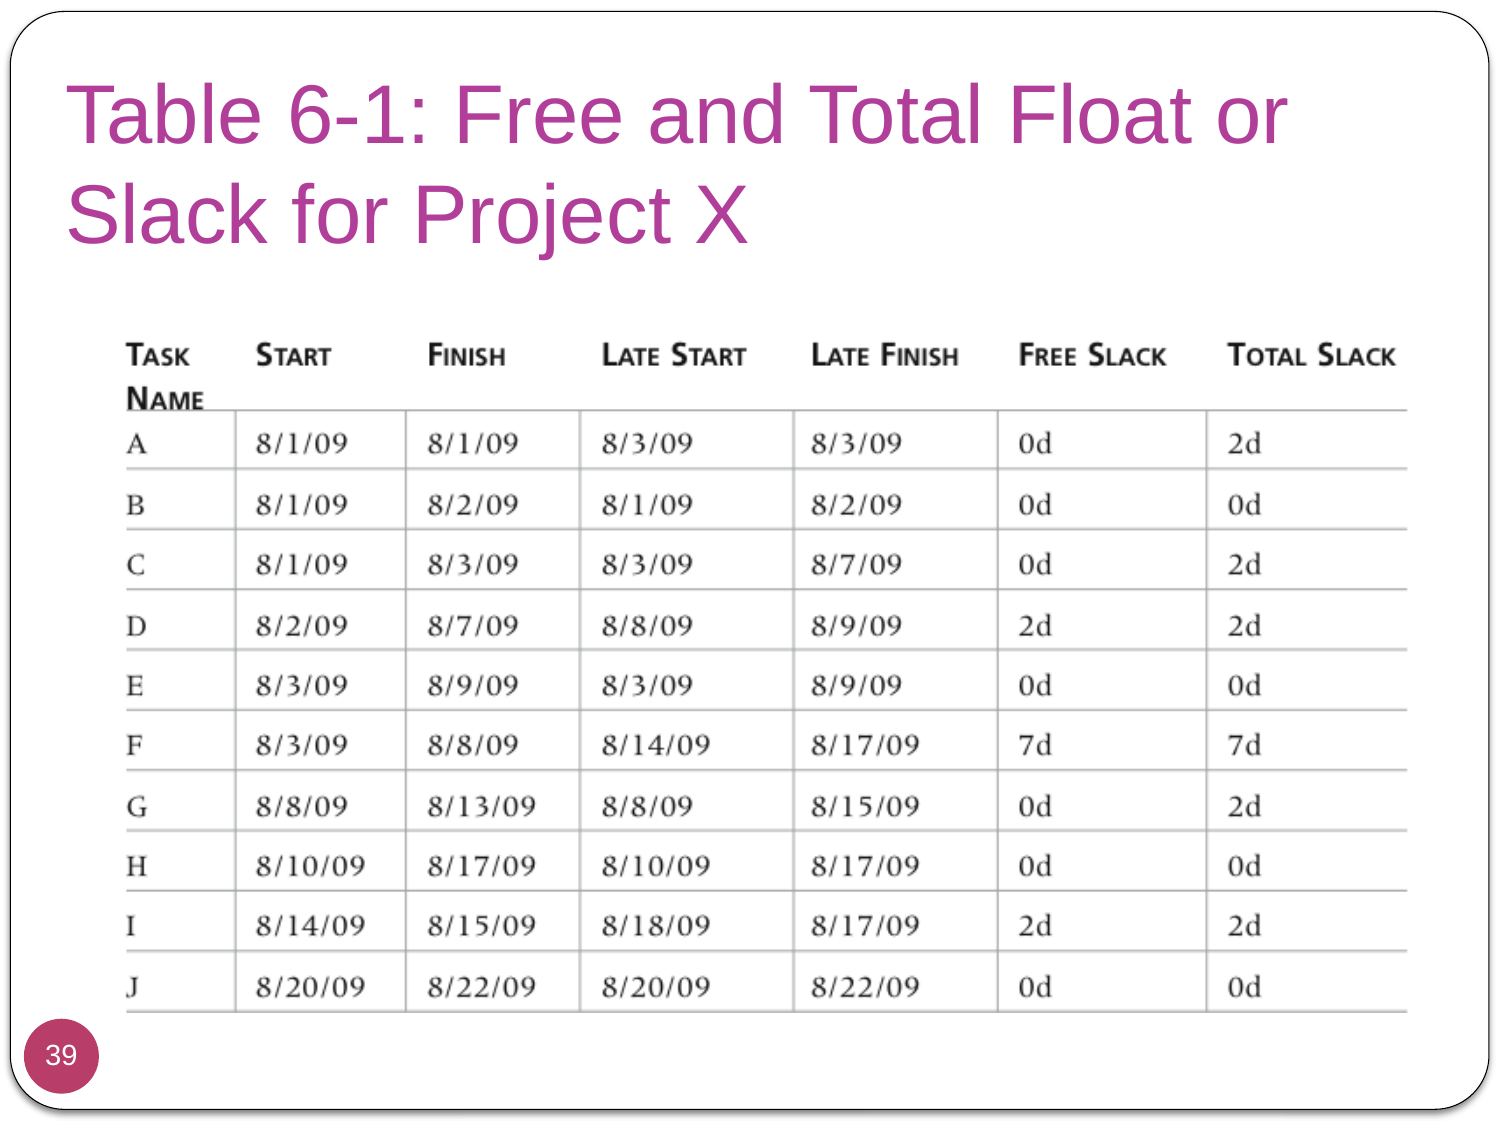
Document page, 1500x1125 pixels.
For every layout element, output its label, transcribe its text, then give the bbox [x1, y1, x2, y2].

picture [124, 324, 1409, 1013]
title Table 6-1: Free and Total Float or Slack for Project X [49, 87, 1426, 276]
slide_number 39 [23, 1018, 99, 1094]
